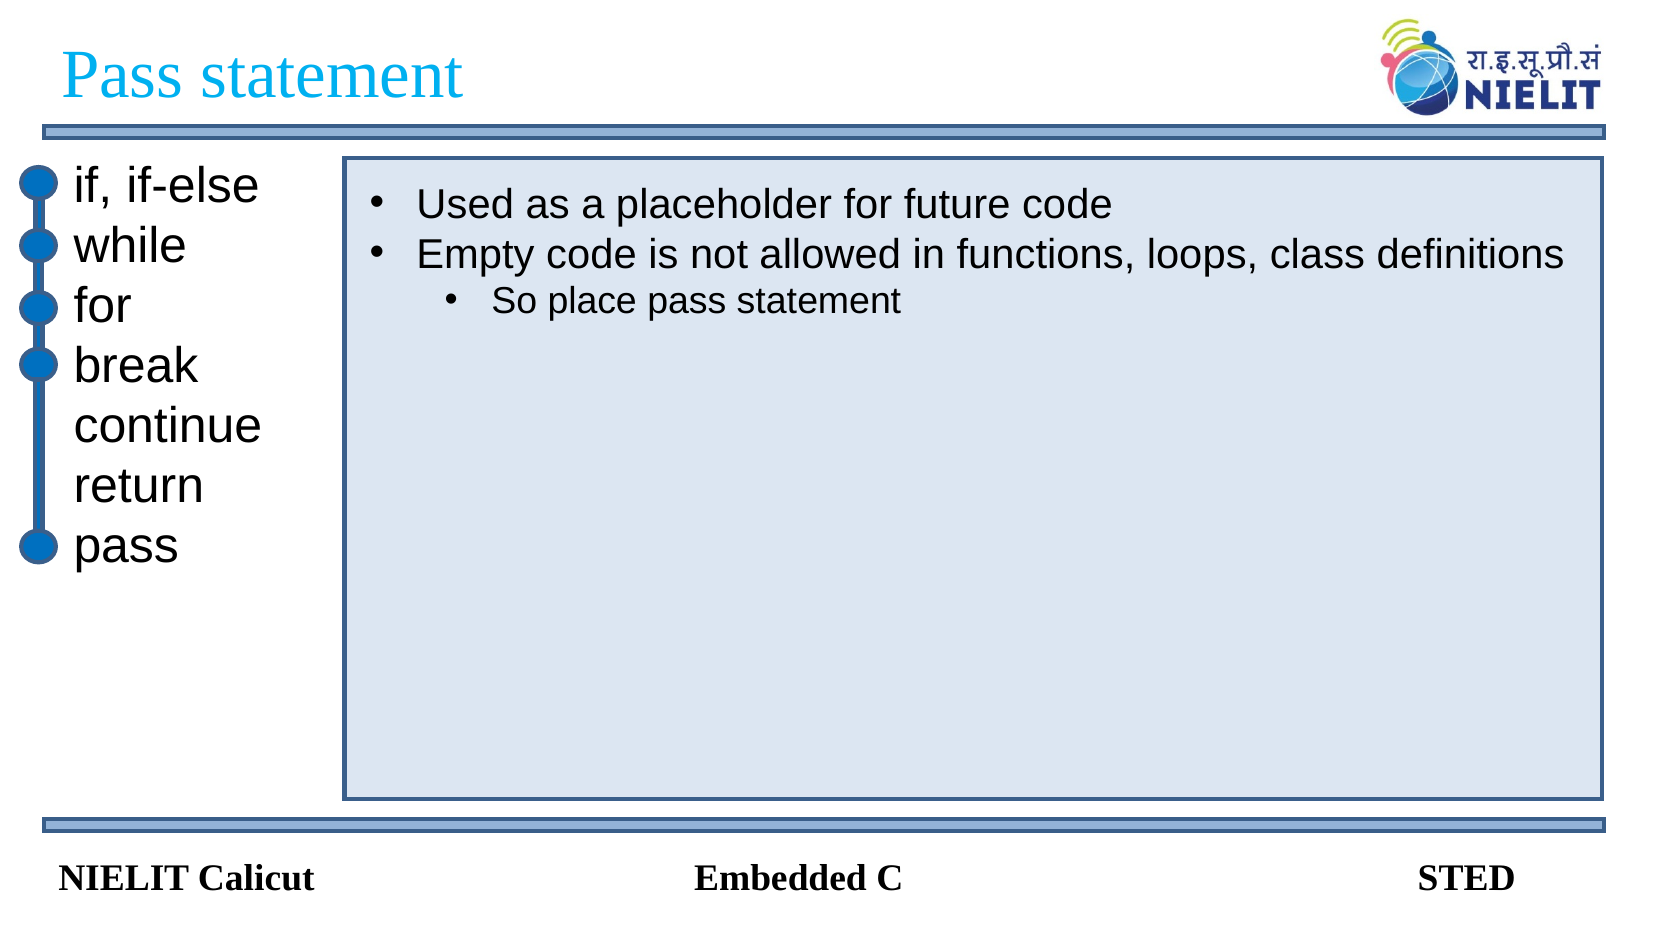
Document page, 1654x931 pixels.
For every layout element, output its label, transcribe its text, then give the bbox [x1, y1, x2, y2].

text_box [19, 300, 58, 326]
text_box NIELIT Calicut Embedded C STED [43, 845, 1604, 903]
text_box [33, 322, 45, 347]
text_box [43, 818, 1604, 831]
text_box [19, 346, 58, 377]
text_box [43, 125, 1604, 138]
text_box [20, 229, 57, 293]
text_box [20, 379, 57, 563]
text_box [342, 156, 1604, 801]
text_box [20, 166, 57, 229]
text_box if, if-else while for break continue return pass [58, 144, 1595, 580]
text_box Pass statement [46, 21, 479, 120]
picture [1373, 14, 1605, 118]
